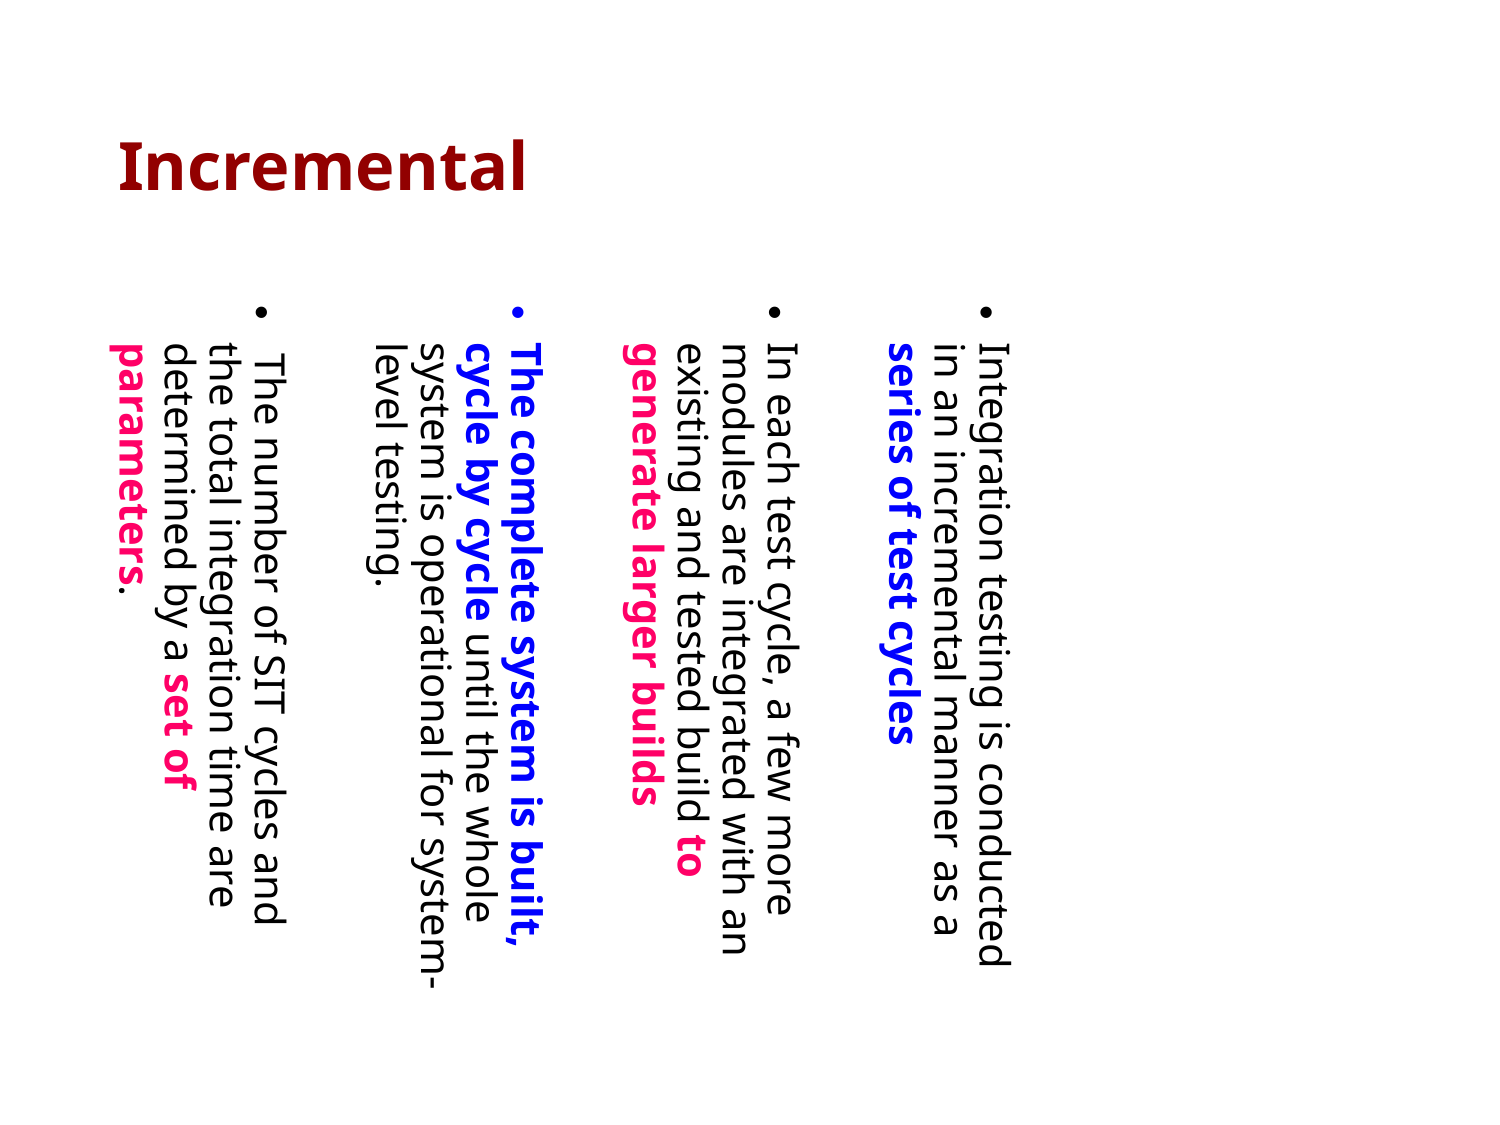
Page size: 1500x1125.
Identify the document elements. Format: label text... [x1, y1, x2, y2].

title Incremental [103, 59, 1397, 278]
list Integration testing is conducted in an incremental manner as a series of test cycles In each test cycle, a few more modules are integrated with an existing and tested build to generate larger builds The complete system is built, cycle by cycle until the whole system is operational for system-level testing. The number of SIT cycles and the total integration time are determined by a set of parameters. [103, 299, 1397, 1014]
